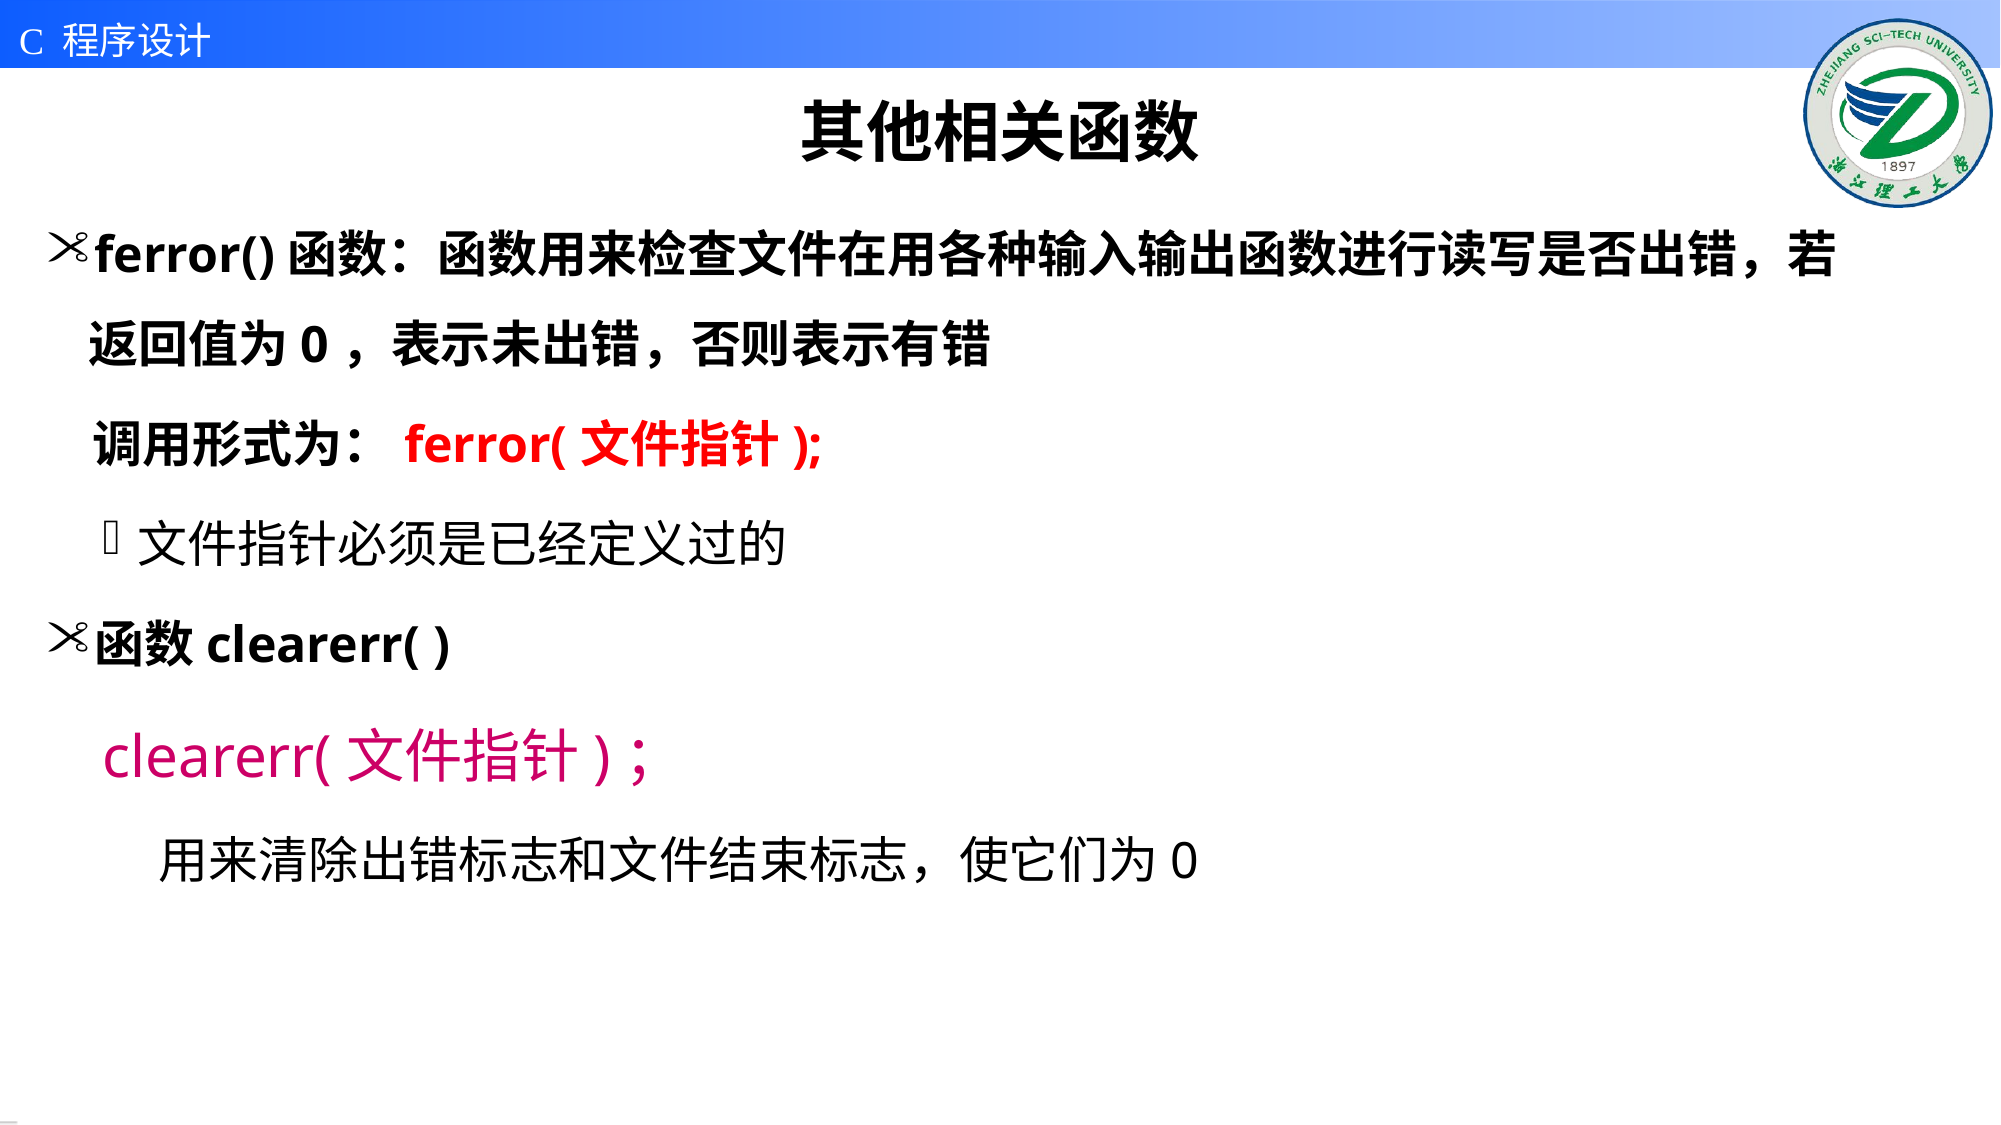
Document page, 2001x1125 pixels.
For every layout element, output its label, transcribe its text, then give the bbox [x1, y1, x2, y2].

title 其他相关函数 [324, 75, 1675, 184]
picture [0, 0, 2001, 1125]
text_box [305, 1, 311, 68]
list ferror()函数：函数用来检查文件在用各种输入输出函数进行读写是否出错，若返回值为0，表示未出错，否则表示有错 调用形式为：ferror(文件指针); 文件指针必须是已经定义过的 函数clearerr( ) clearerr(文件指针)； 用来清除出错标志和文件结束标志，使它们为0 [31, 184, 1898, 953]
